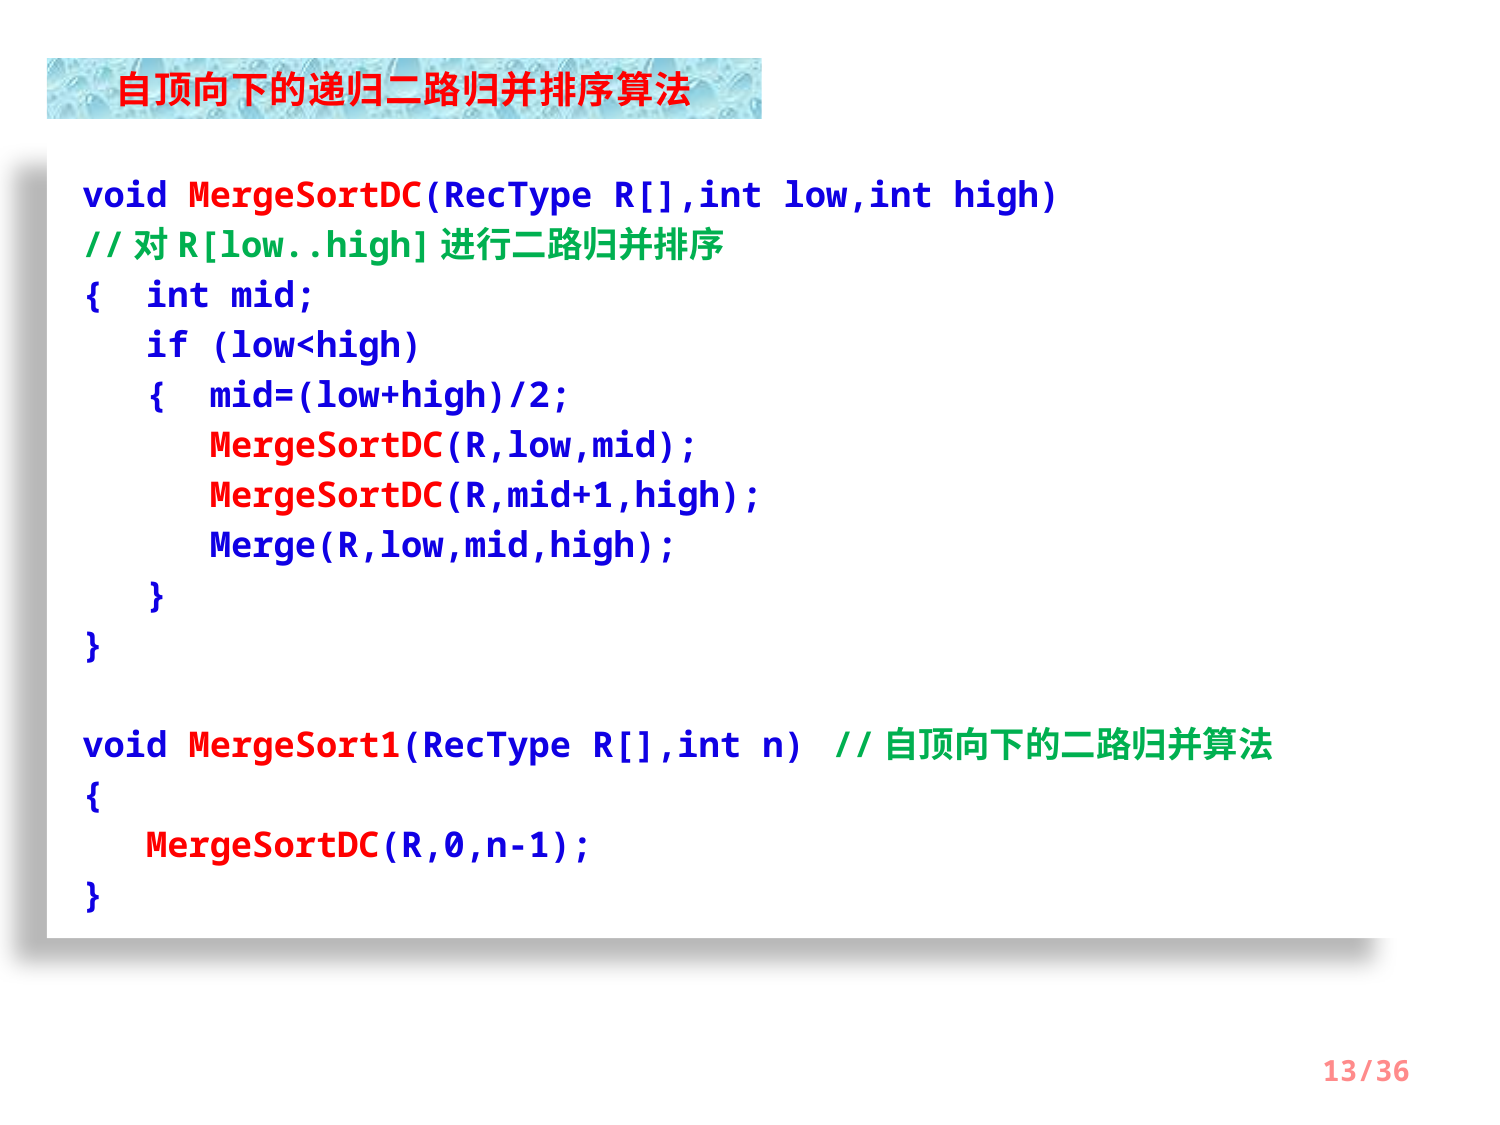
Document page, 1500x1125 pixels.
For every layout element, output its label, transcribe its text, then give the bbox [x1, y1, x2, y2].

text_box void MergeSortDC(RecType R[],int low,int high) //对R[low..high]进行二路归并排序 { int mid; if (low<high) { mid=(low+high)/2; MergeSortDC(R,low,mid); MergeSortDC(R,mid+1,high); Merge(R,low,mid,high); } } void MergeSort1(RecType R[],int n) //自顶向下的二路归并算法 { MergeSortDC(R,0,n-1); } [45, 139, 1408, 940]
slide_number 13/36 [1074, 1042, 1425, 1103]
text_box 自顶向下的递归二路归并排序算法 [46, 58, 762, 119]
